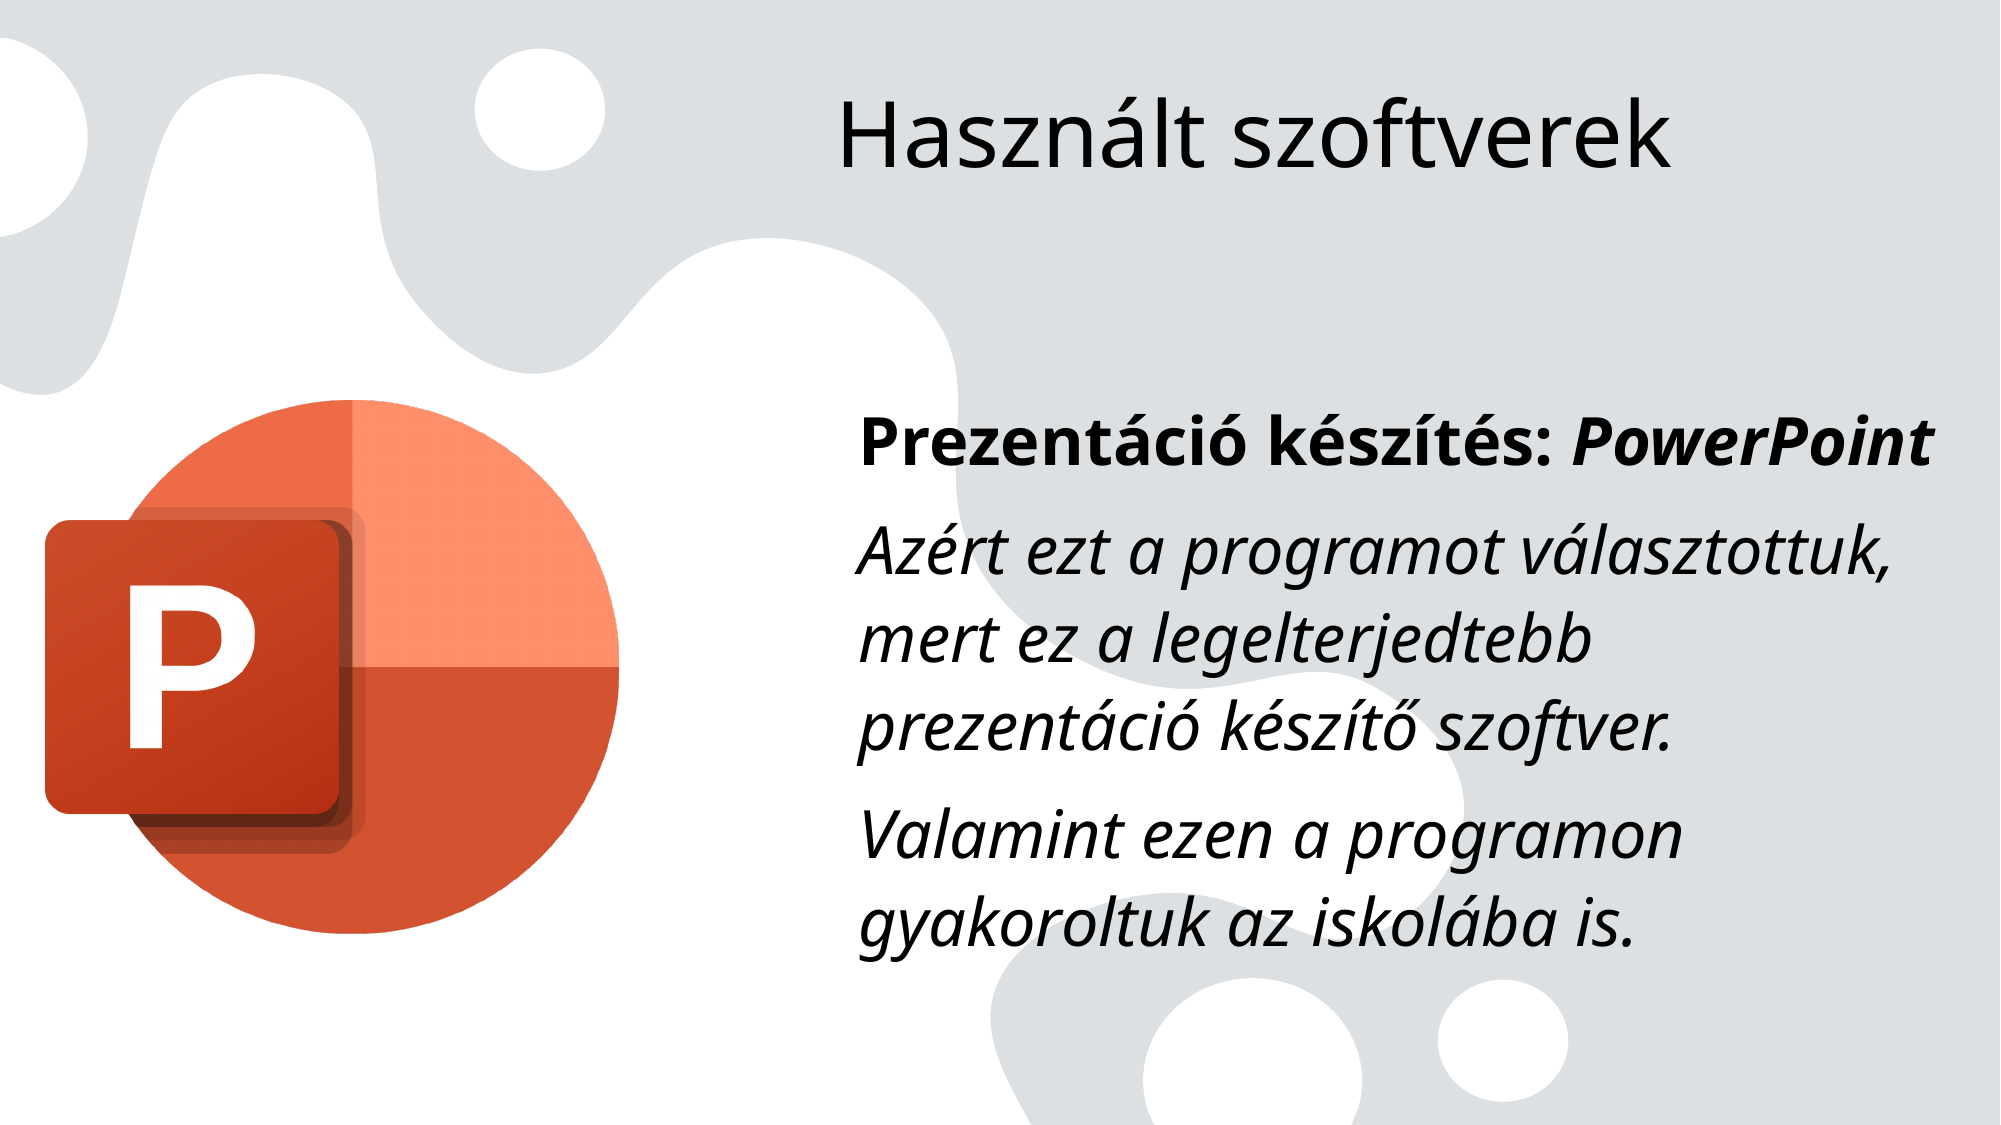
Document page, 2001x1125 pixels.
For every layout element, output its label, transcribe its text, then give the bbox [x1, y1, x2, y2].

list Prezentáció készítés: PowerPoint Azért ezt a programot választottuk, mert ez a legelterjedtebb prezentáció készítő szoftver. Valamint ezen a programon gyakoroltuk az iskolába is. [843, 383, 1967, 994]
picture [45, 400, 619, 934]
title Használt szoftverek [820, 66, 1701, 194]
